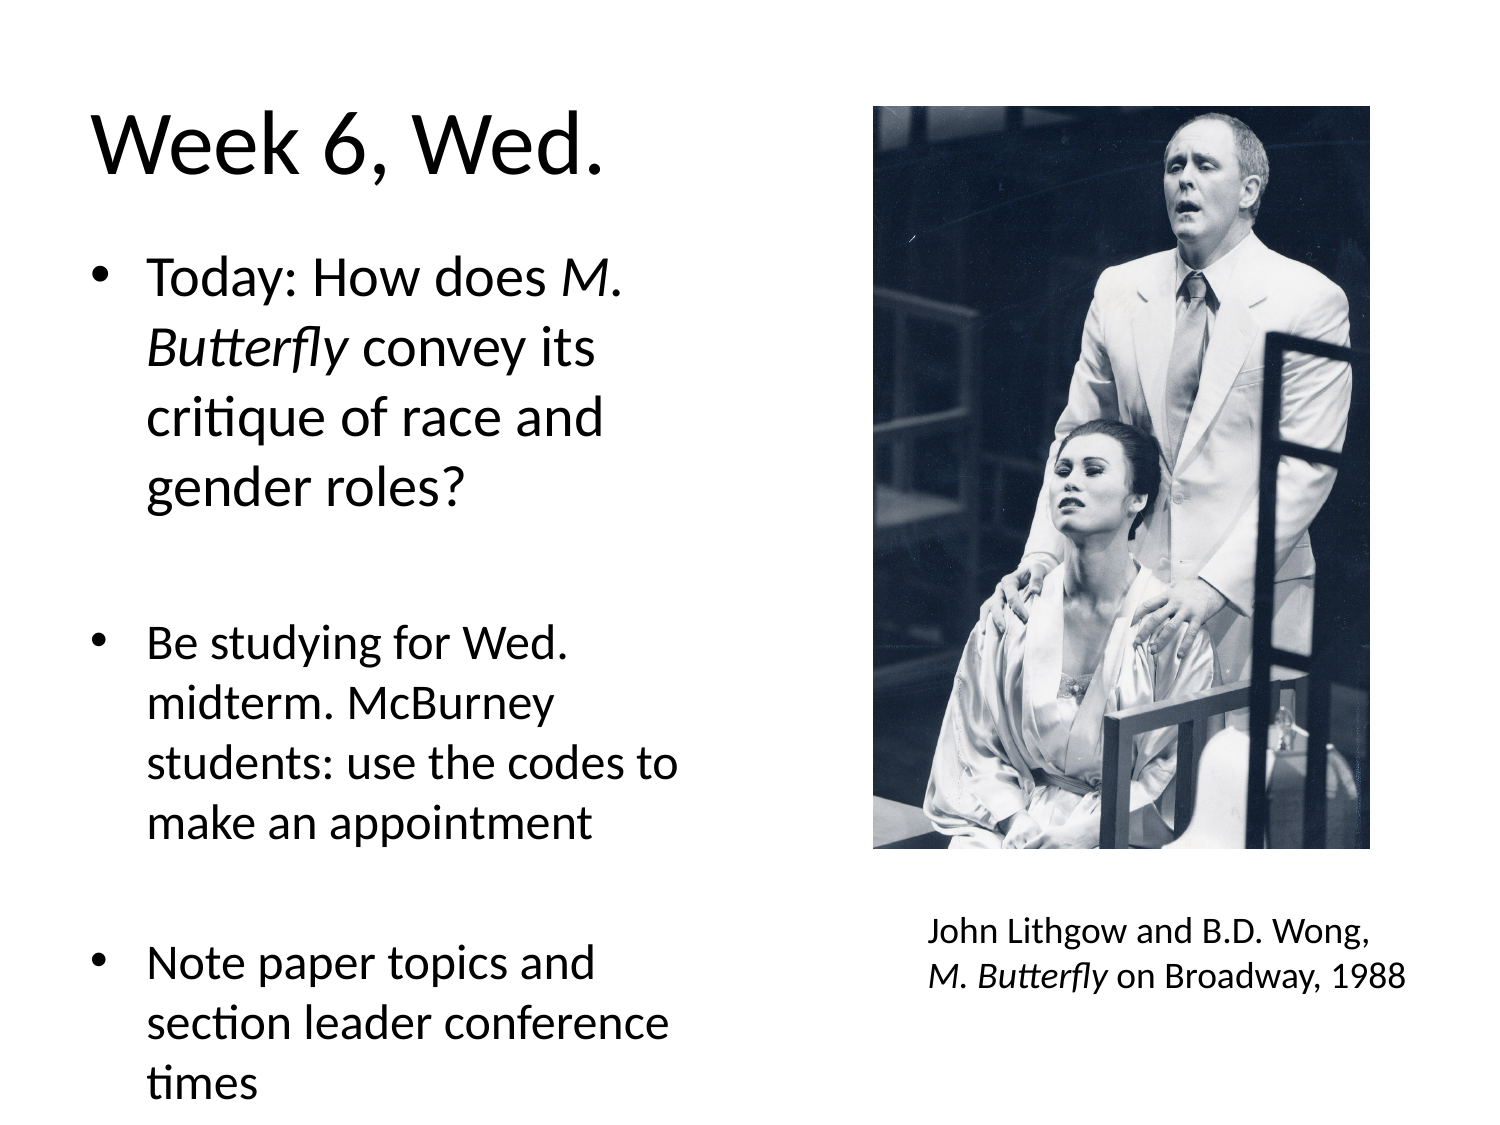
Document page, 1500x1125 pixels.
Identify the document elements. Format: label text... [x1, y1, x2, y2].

list Today: How does M. Butterfly convey its critique of race and gender roles? Be studying for Wed. midterm. McBurney students: use the codes to make an appointment Note paper topics and section leader conference times [75, 231, 768, 1125]
text_box John Lithgow and B.D. Wong, M. Butterfly on Broadway, 1988 [912, 898, 1422, 1004]
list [872, 105, 1371, 849]
title Week 6, Wed. [75, 45, 844, 232]
